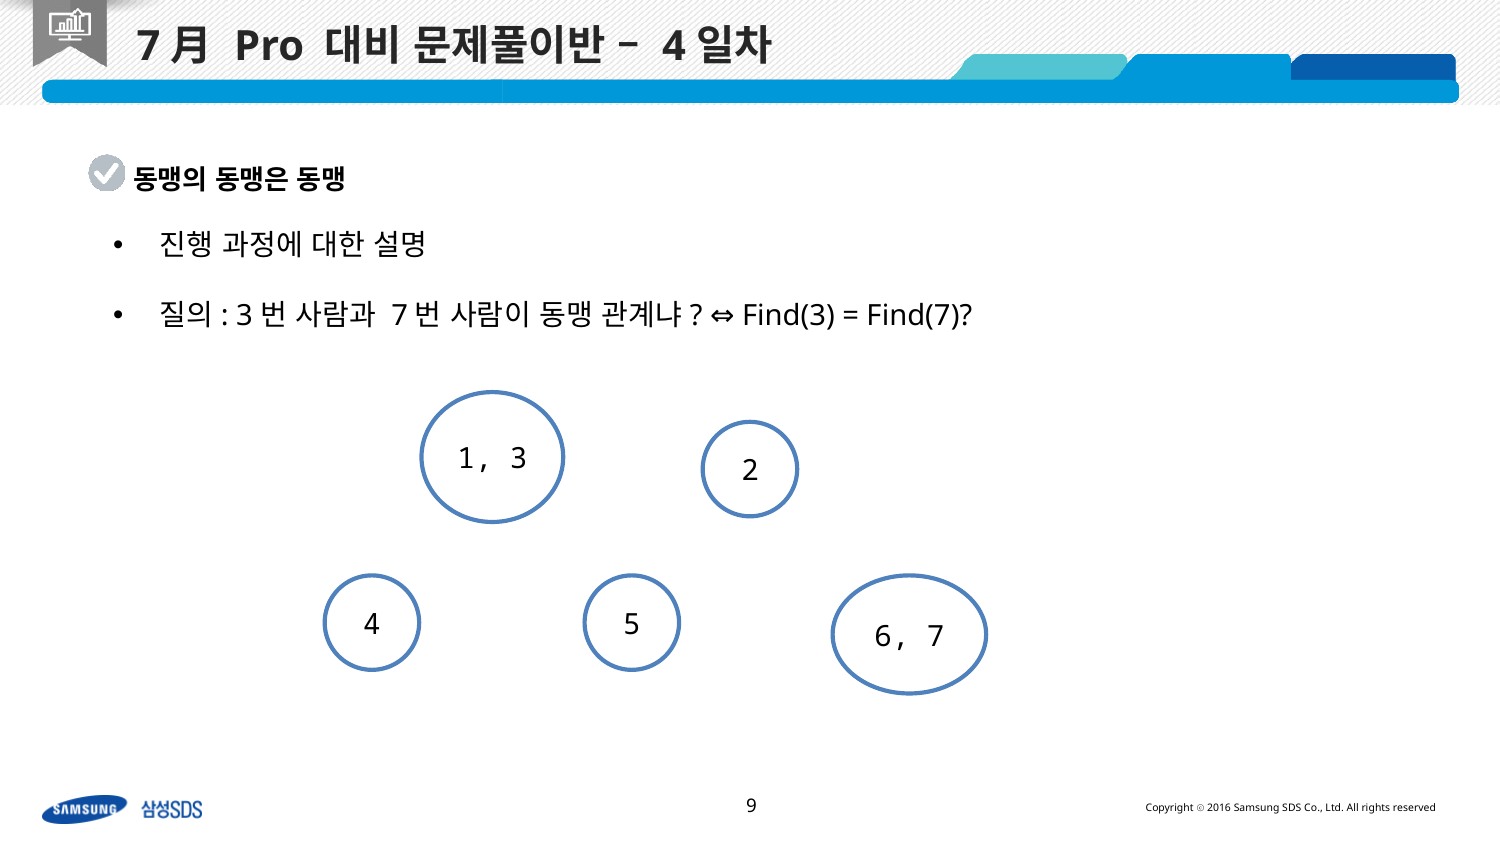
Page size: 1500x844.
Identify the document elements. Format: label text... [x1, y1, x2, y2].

text_box 2 [700, 419, 800, 519]
text_box 5 [582, 573, 682, 672]
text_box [40, 138, 1016, 197]
picture [42, 795, 202, 824]
text_box 진행 과정에 대한 설명 질의: 3번 사람과 7번 사람이 동맹 관계냐? ⇔ Find(3) = Find(7)? [86, 207, 1438, 755]
text_box 4 [322, 573, 422, 672]
title 7月 Pro 대비 문제풀이반 – 4일차 [123, 8, 1474, 79]
text_box 1, 3 [419, 389, 566, 525]
picture [0, 0, 1500, 127]
text_box 6, 7 [830, 573, 989, 696]
